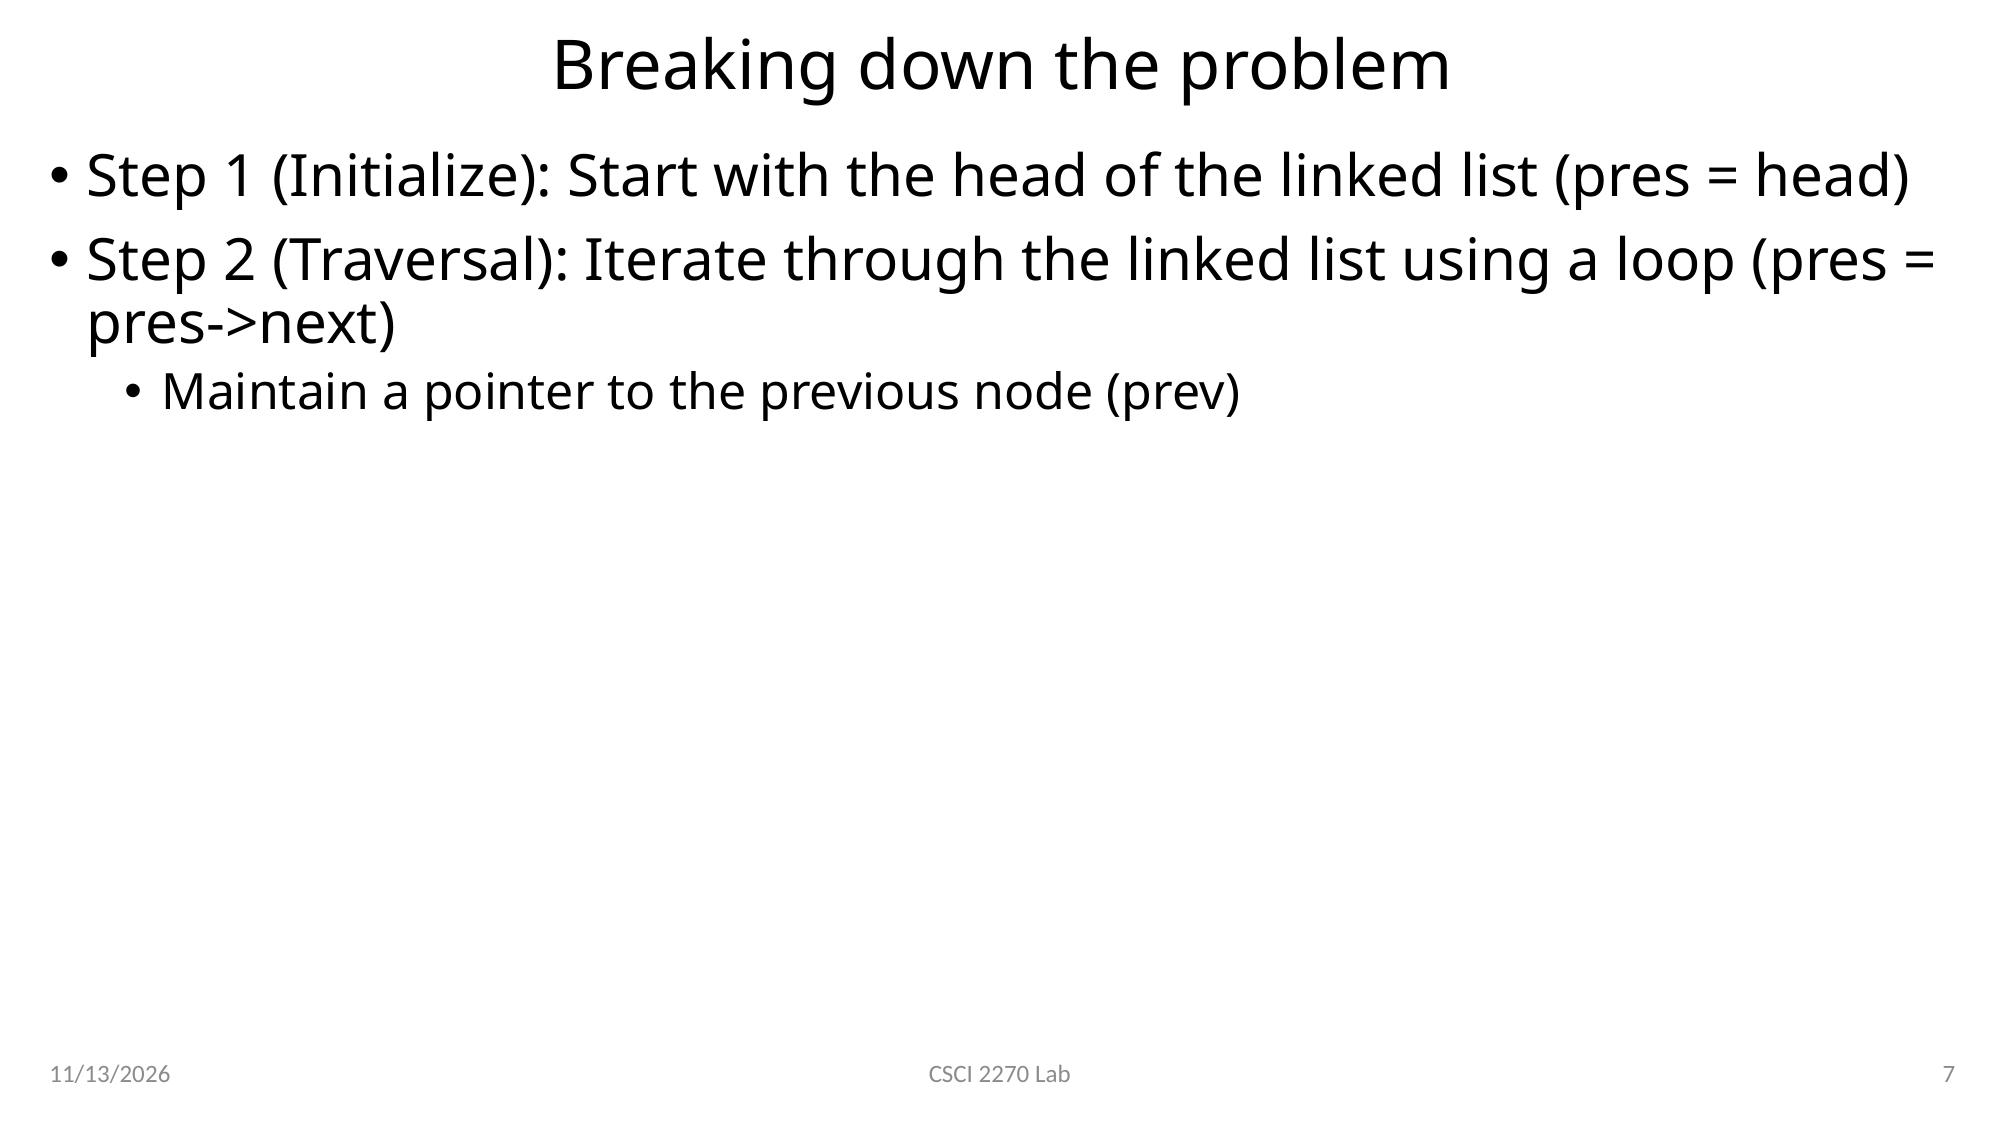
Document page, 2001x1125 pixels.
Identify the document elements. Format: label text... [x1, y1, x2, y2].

slide_number 7 [1520, 1042, 1971, 1103]
title Breaking down the problem [34, 22, 1971, 112]
footer CSCI 2270 Lab [662, 1042, 1338, 1103]
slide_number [34, 1042, 485, 1103]
list Step 1 (Initialize): Start with the head of the linked list (pres = head) Step 2 (Traversal): Iterate through the linked list using a loop (pres = pres->next) Maintain a pointer to the previous node (prev) [34, 139, 1971, 1014]
